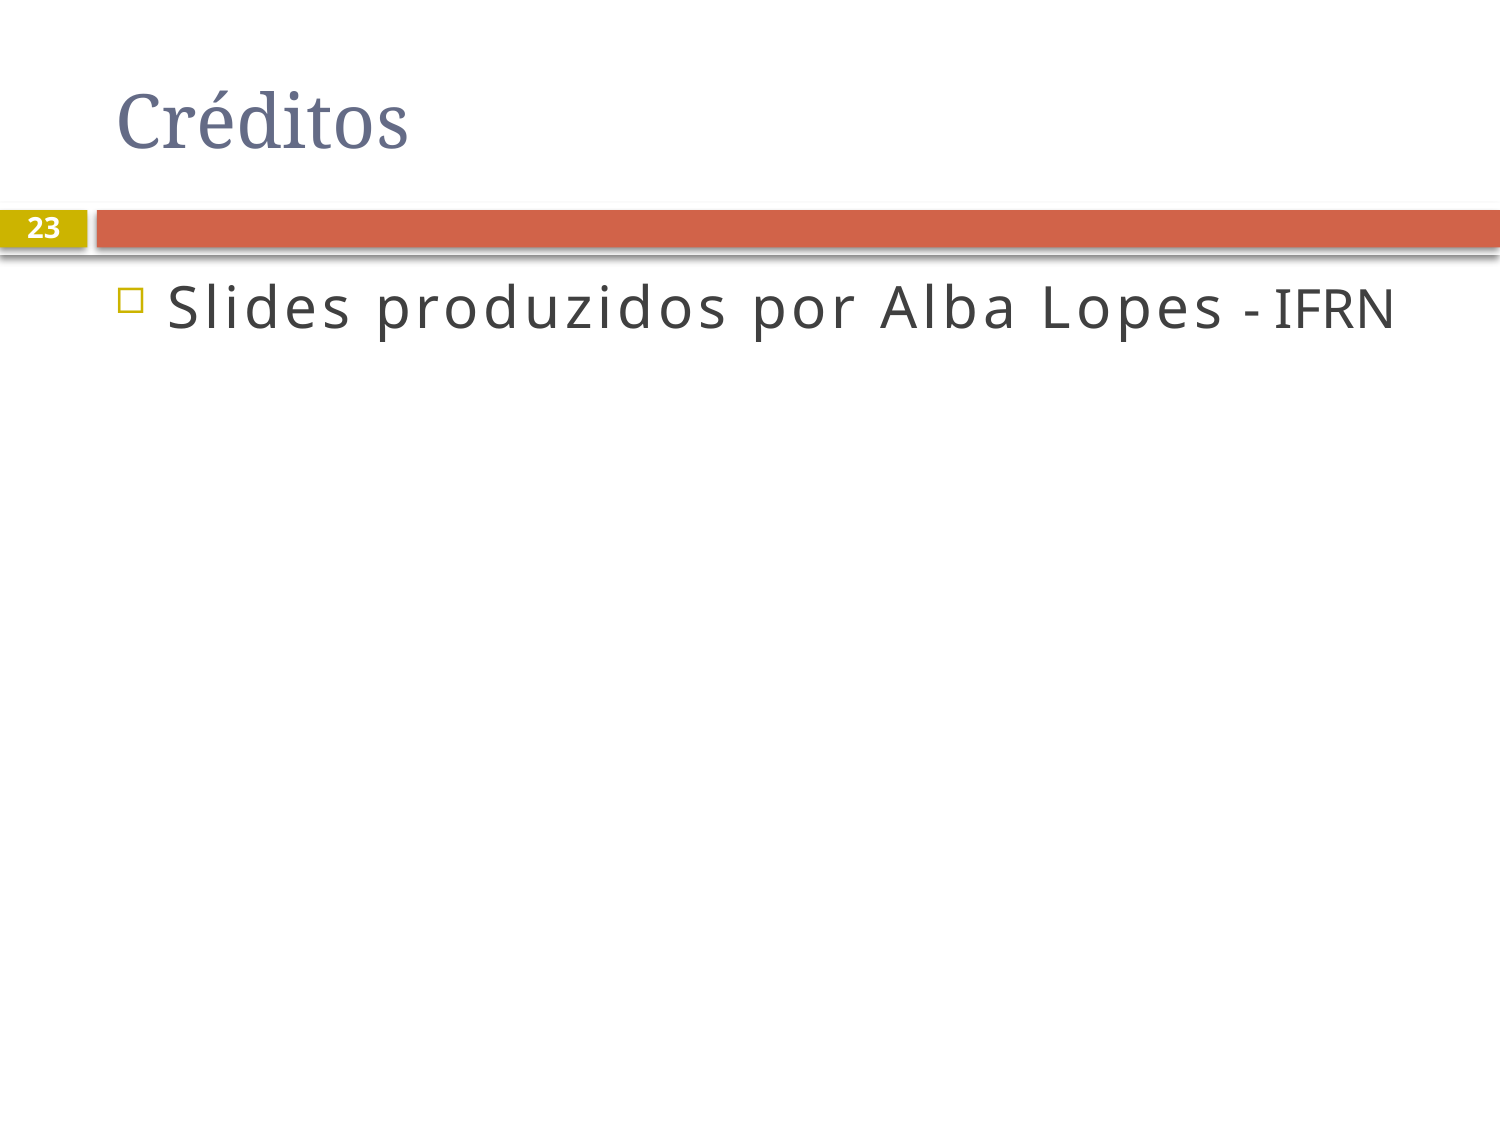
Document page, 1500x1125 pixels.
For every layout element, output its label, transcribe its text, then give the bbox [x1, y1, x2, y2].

list Slides produzidos por Alba Lopes - IFRN [100, 262, 1438, 1063]
slide_number 23 [0, 208, 88, 249]
title Créditos [100, 37, 1438, 200]
